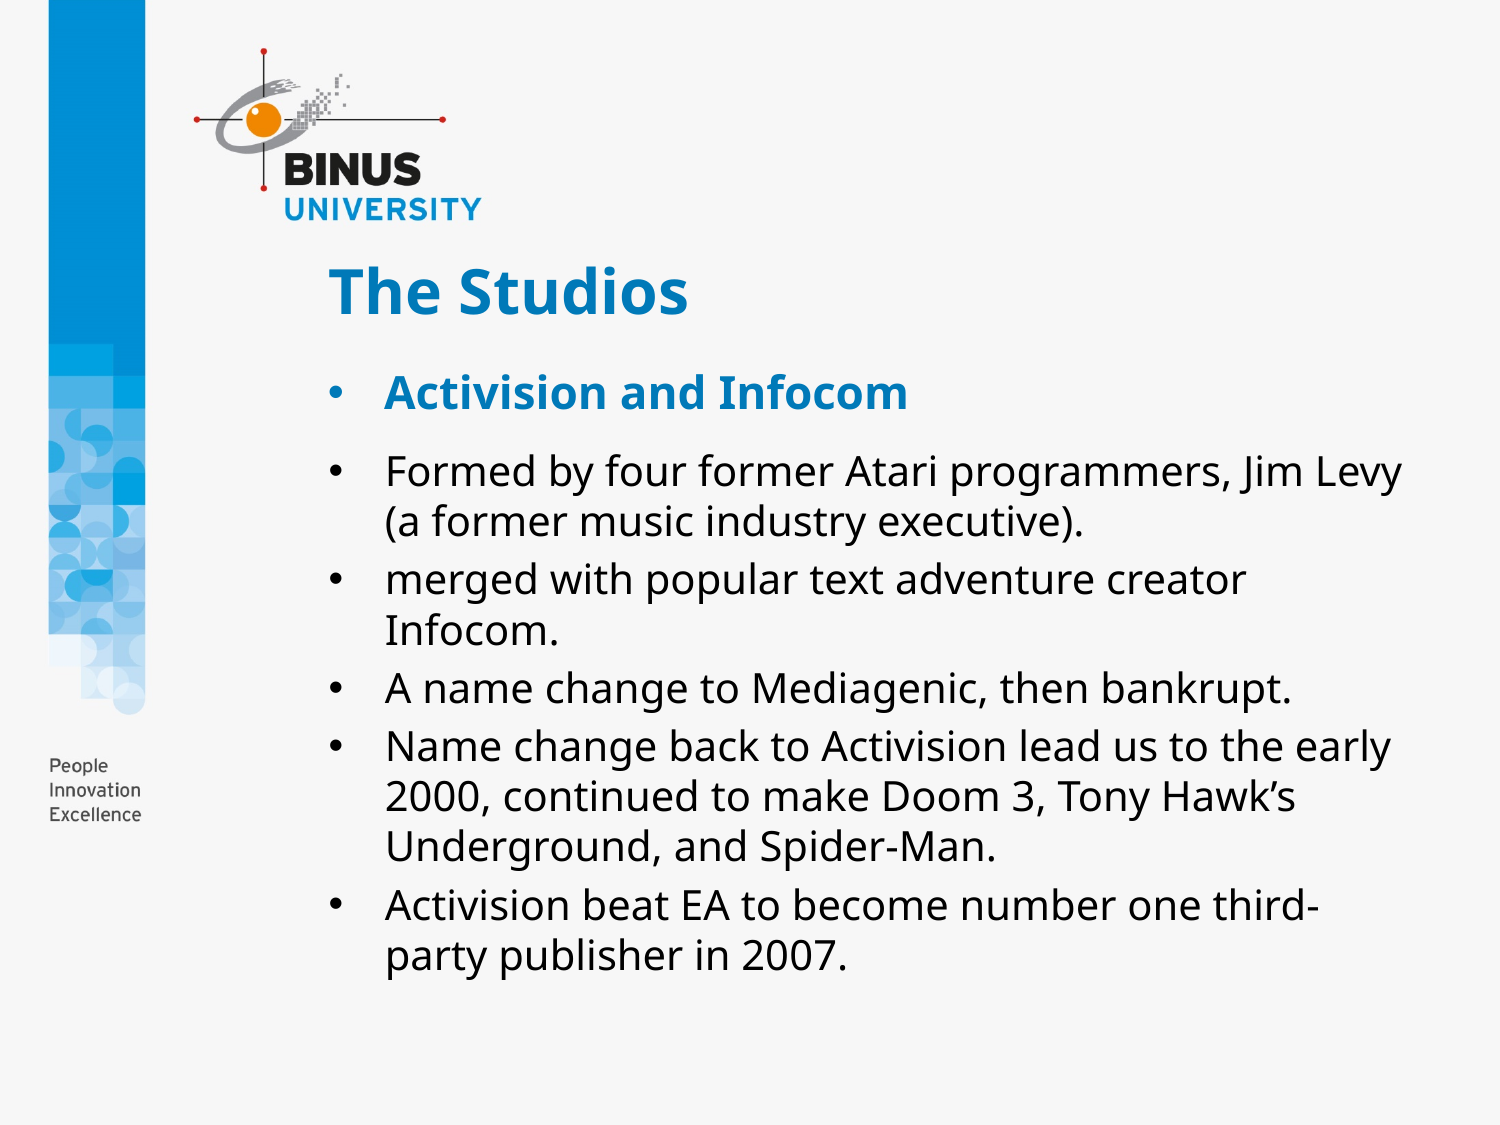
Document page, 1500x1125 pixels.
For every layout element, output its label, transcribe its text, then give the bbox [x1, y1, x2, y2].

picture [0, 0, 1500, 846]
subtitle Activision and Infocom [312, 350, 1436, 433]
title The Studios [313, 224, 1436, 350]
list Formed by four former Atari programmers, Jim Levy (a former music industry executive). merged with popular text adventure creator Infocom. A name change to Mediagenic, then bankrupt. Name change back to Activision lead us to the early 2000, continued to make Doom 3, Tony Hawk’s Underground, and Spider-Man. Activision beat EA to become number one third-party publisher in 2007. [313, 437, 1436, 937]
